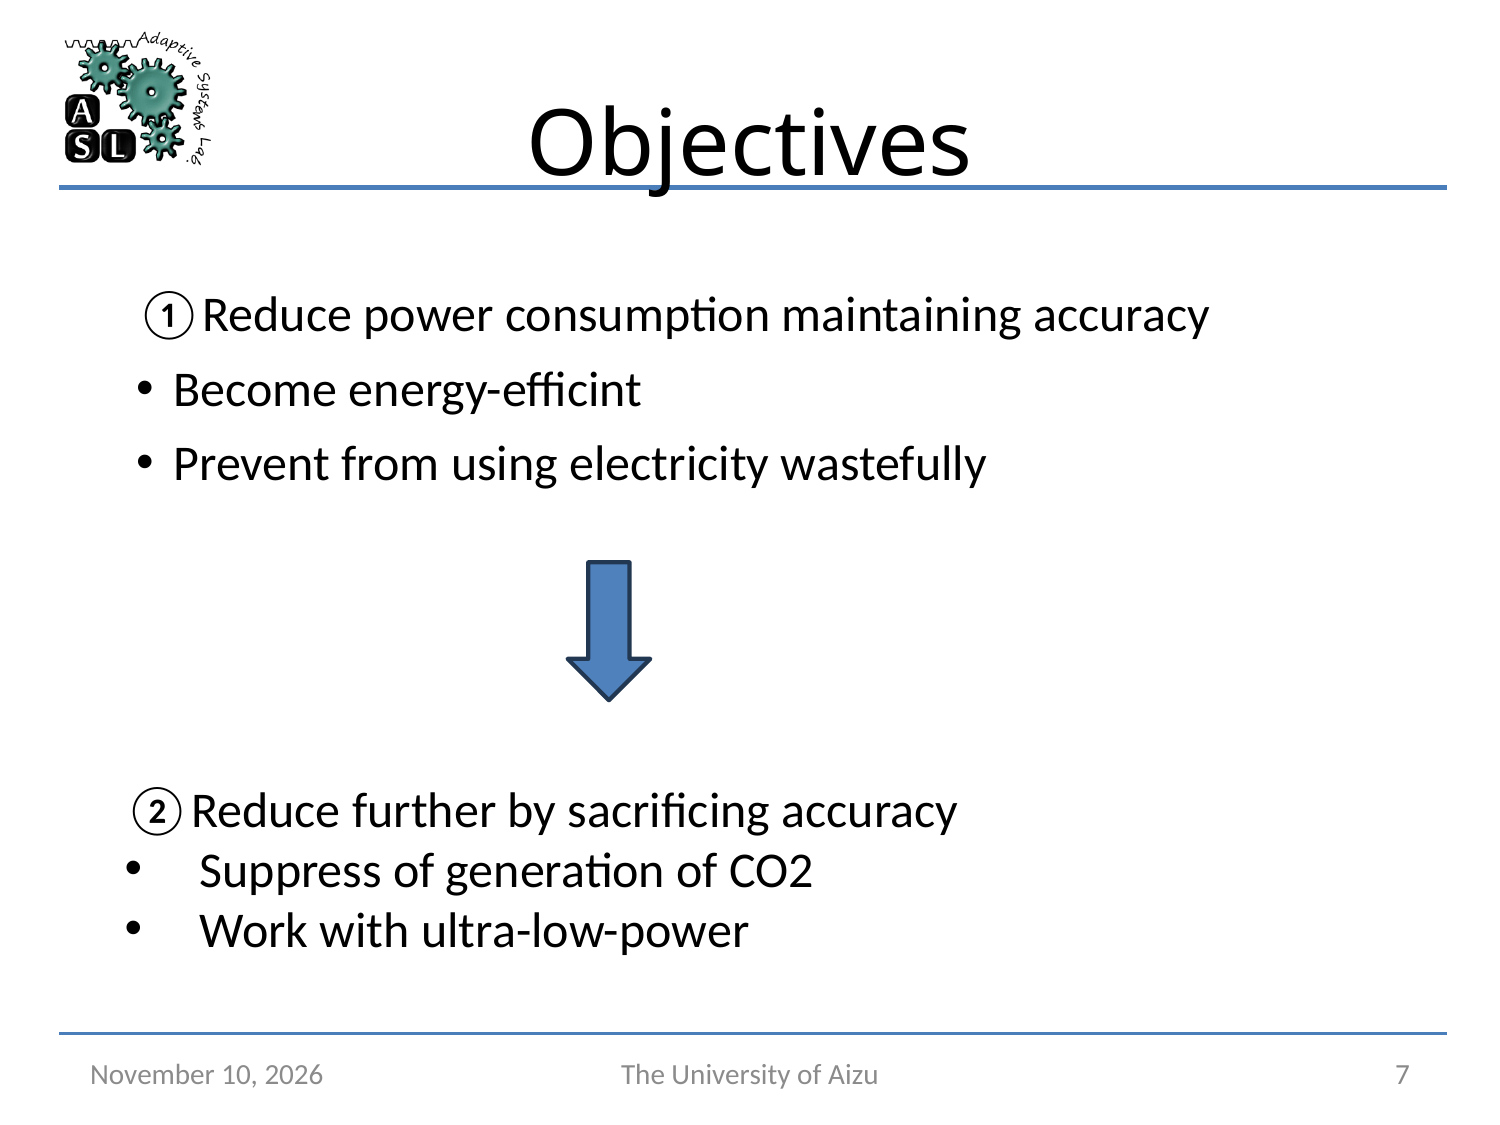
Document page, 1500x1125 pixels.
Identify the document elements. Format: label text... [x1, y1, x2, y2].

text_box ①Reduce power consumption maintaining accuracy Become energy-efficint Prevent from using electricity wastefully [120, 280, 1306, 505]
text_box [565, 560, 653, 703]
footer The University of Aizu [512, 1042, 988, 1103]
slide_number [75, 1042, 425, 1103]
title Objectives [75, 45, 1425, 233]
text_box ②Reduce further by sacrificing accuracy Suppress of generation of CO2 Work with ultra-low-power [109, 770, 1149, 965]
picture [58, 30, 211, 169]
slide_number 7 [1074, 1042, 1425, 1103]
